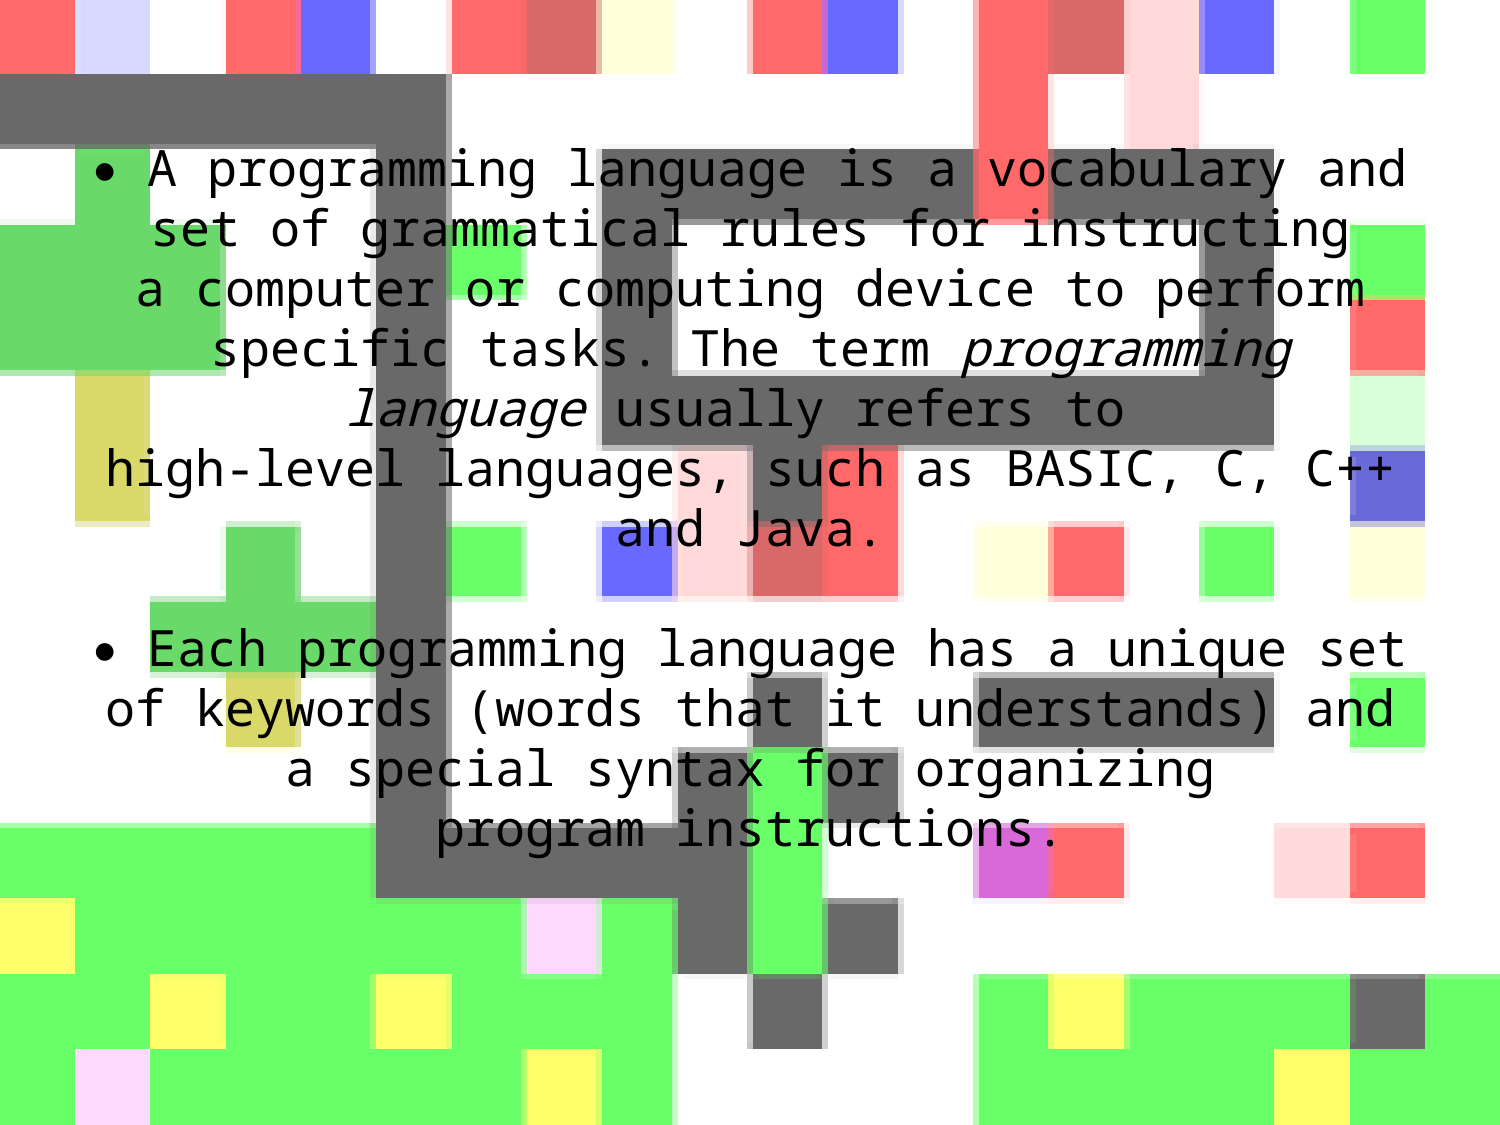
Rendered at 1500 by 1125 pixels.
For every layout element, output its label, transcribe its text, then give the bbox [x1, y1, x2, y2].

title • A programming language is a vocabulary and set of grammatical rules for instructing a computer or computing device to perform specific tasks. The term programming language usually refers to high-level languages, such as BASIC, C, C++ and Java. • Each programming language has a unique set of keywords (words that it understands) and a special syntax for organizing program instructions. [75, 75, 1425, 963]
